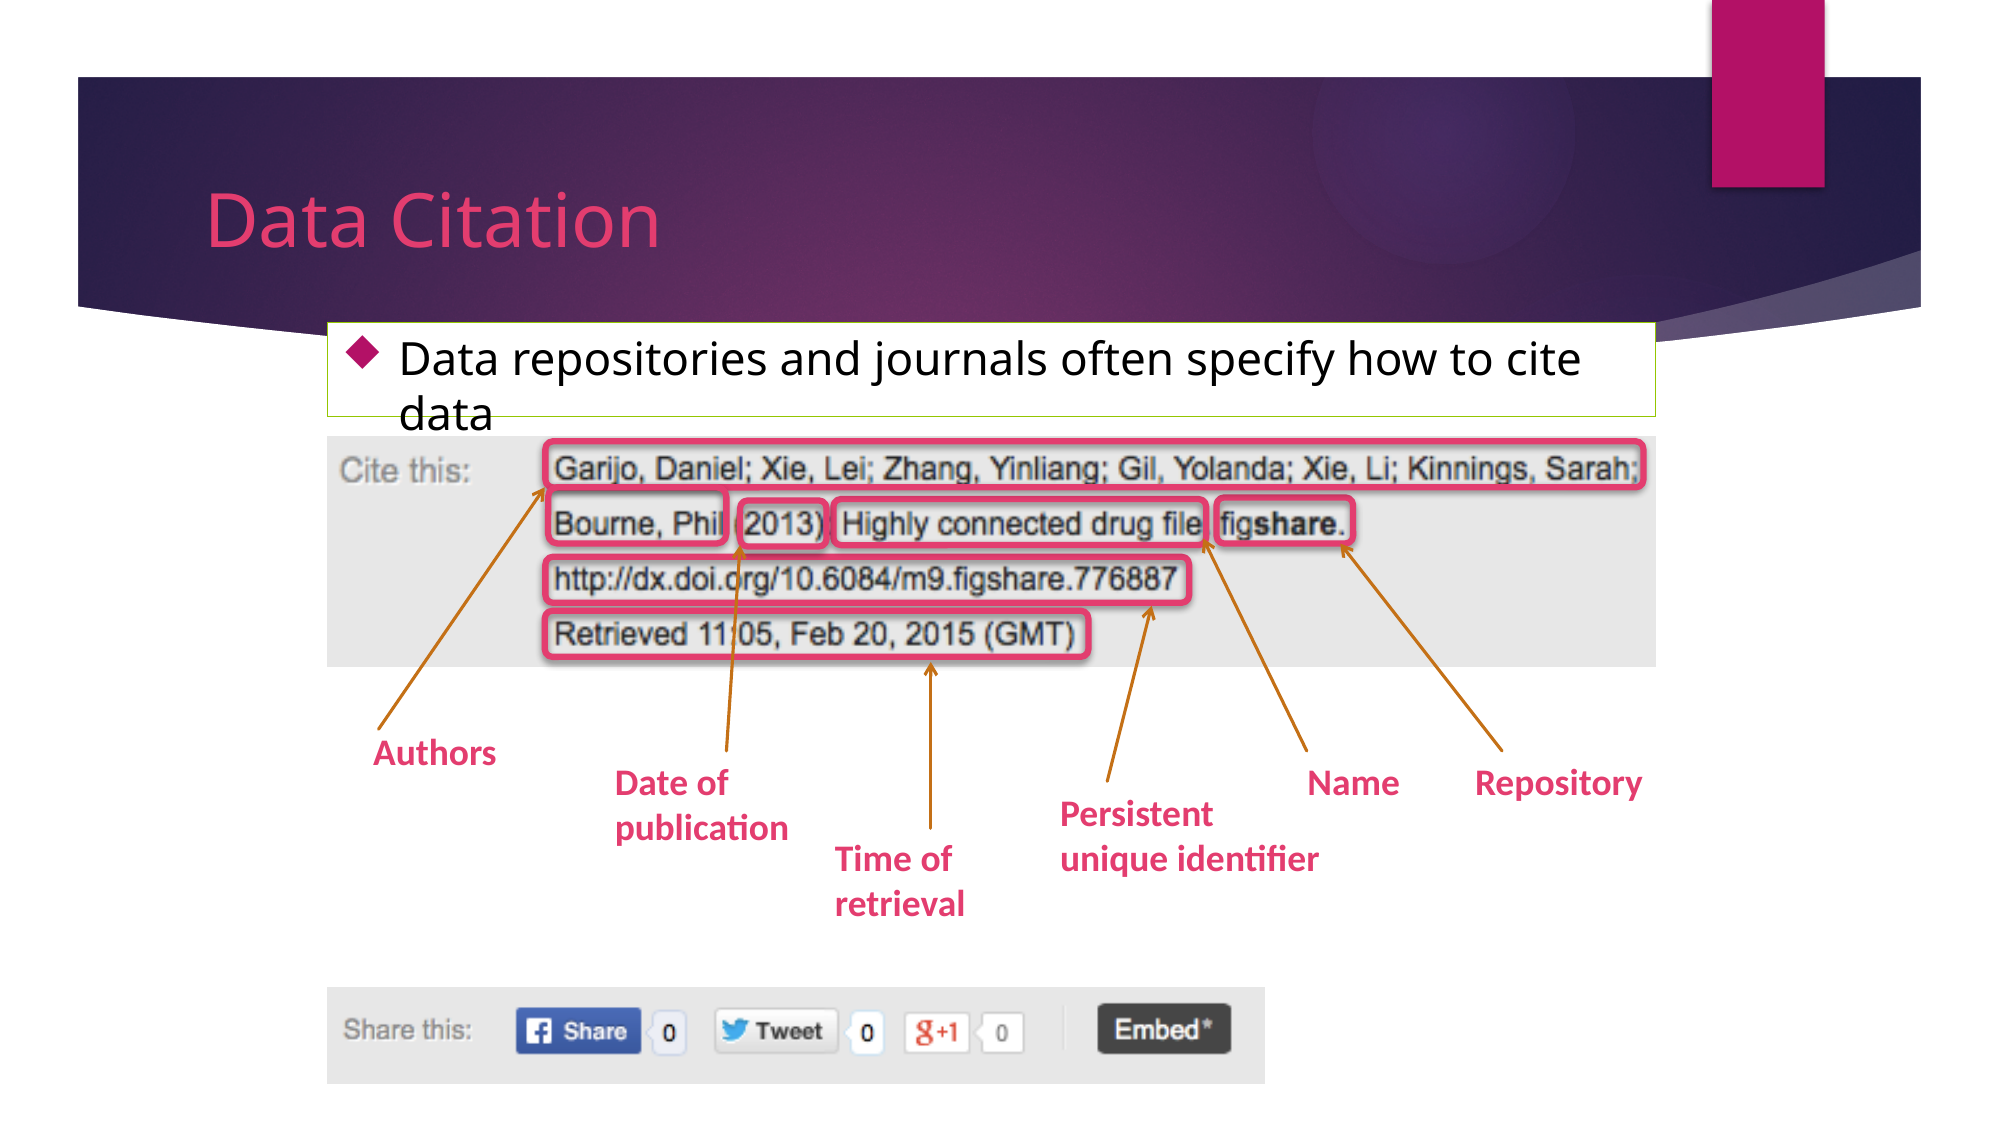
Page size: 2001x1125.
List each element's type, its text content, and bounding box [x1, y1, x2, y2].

title Data Citation [189, 159, 1627, 276]
text_box Date of publication [600, 750, 805, 856]
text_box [726, 544, 741, 752]
text_box Time of retrieval [820, 826, 981, 932]
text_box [1339, 543, 1503, 752]
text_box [1106, 605, 1152, 782]
text_box Persistent unique identifier [1045, 781, 1335, 886]
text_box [1202, 538, 1307, 752]
picture [327, 436, 1656, 667]
text_box Data repositories and journals often specify how to cite data [327, 322, 1656, 417]
text_box Repository [1460, 750, 1659, 811]
picture [327, 987, 1266, 1084]
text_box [378, 486, 545, 730]
text_box Authors [358, 720, 512, 781]
text_box Name [1292, 750, 1416, 811]
